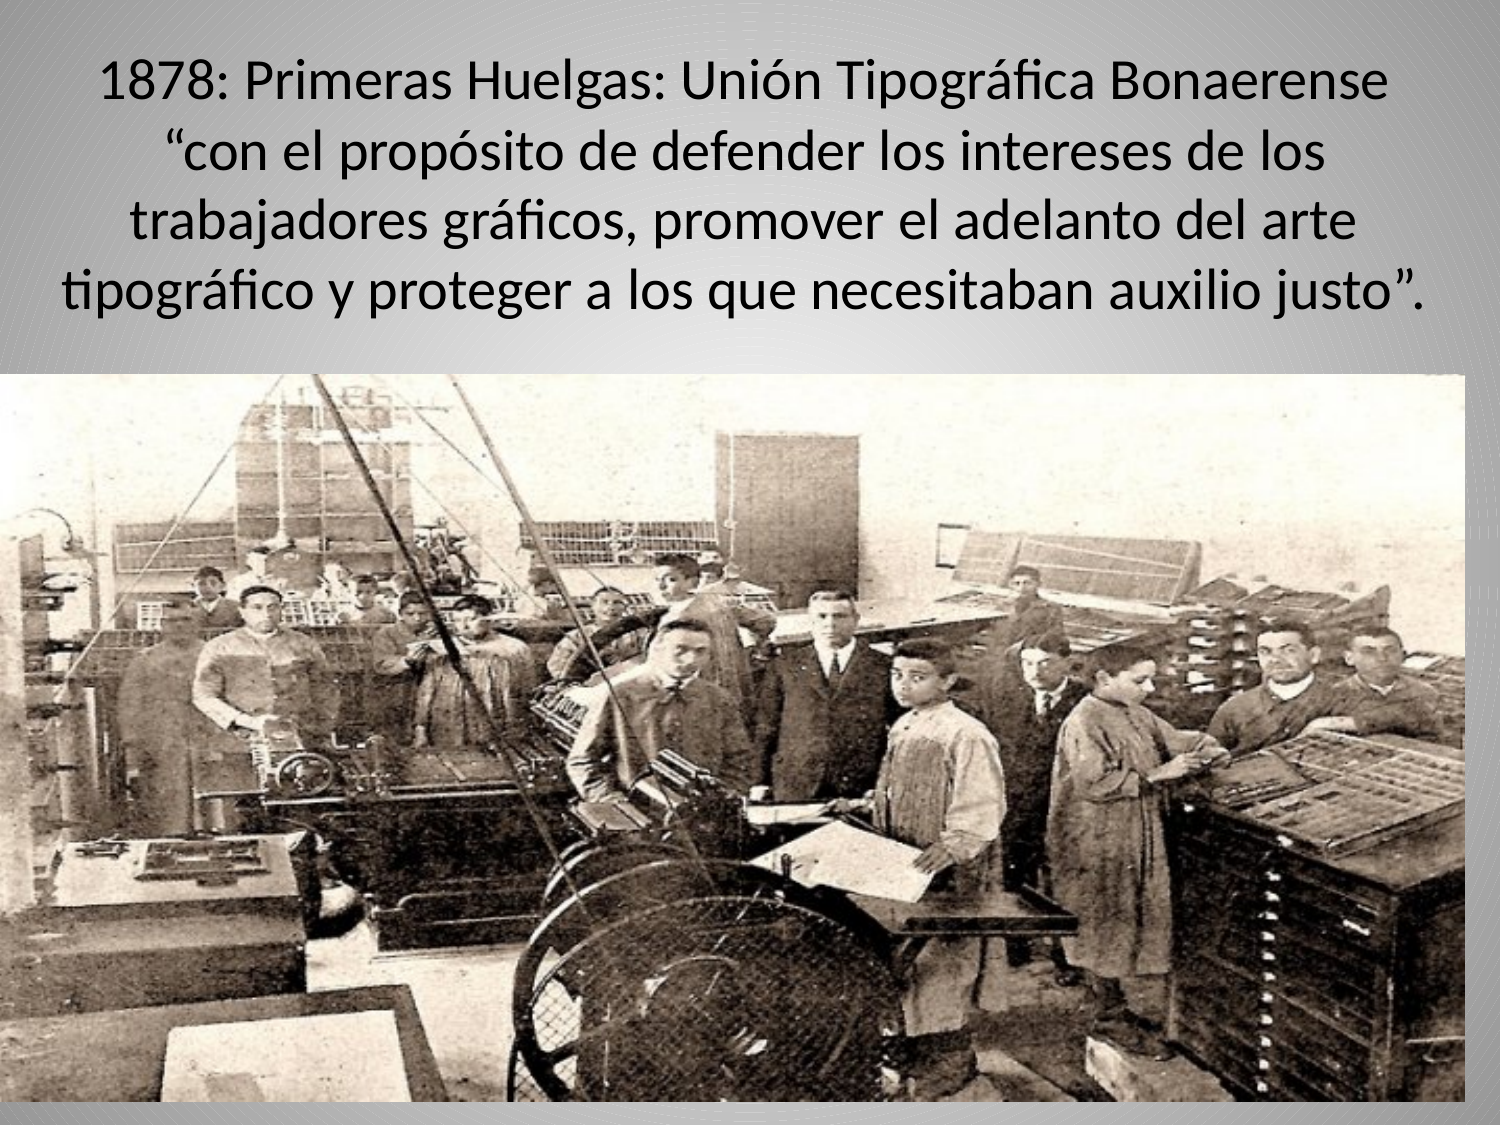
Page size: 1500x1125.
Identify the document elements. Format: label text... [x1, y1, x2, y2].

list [0, 374, 1466, 1102]
title 1878: Primeras Huelgas: Unión Tipográfica Bonaerense “con el propósito de defender los intereses de los trabajadores gráficos, promover el adelanto del arte tipográfico y proteger a los que necesitaban auxilio justo”. [23, 0, 1465, 364]
